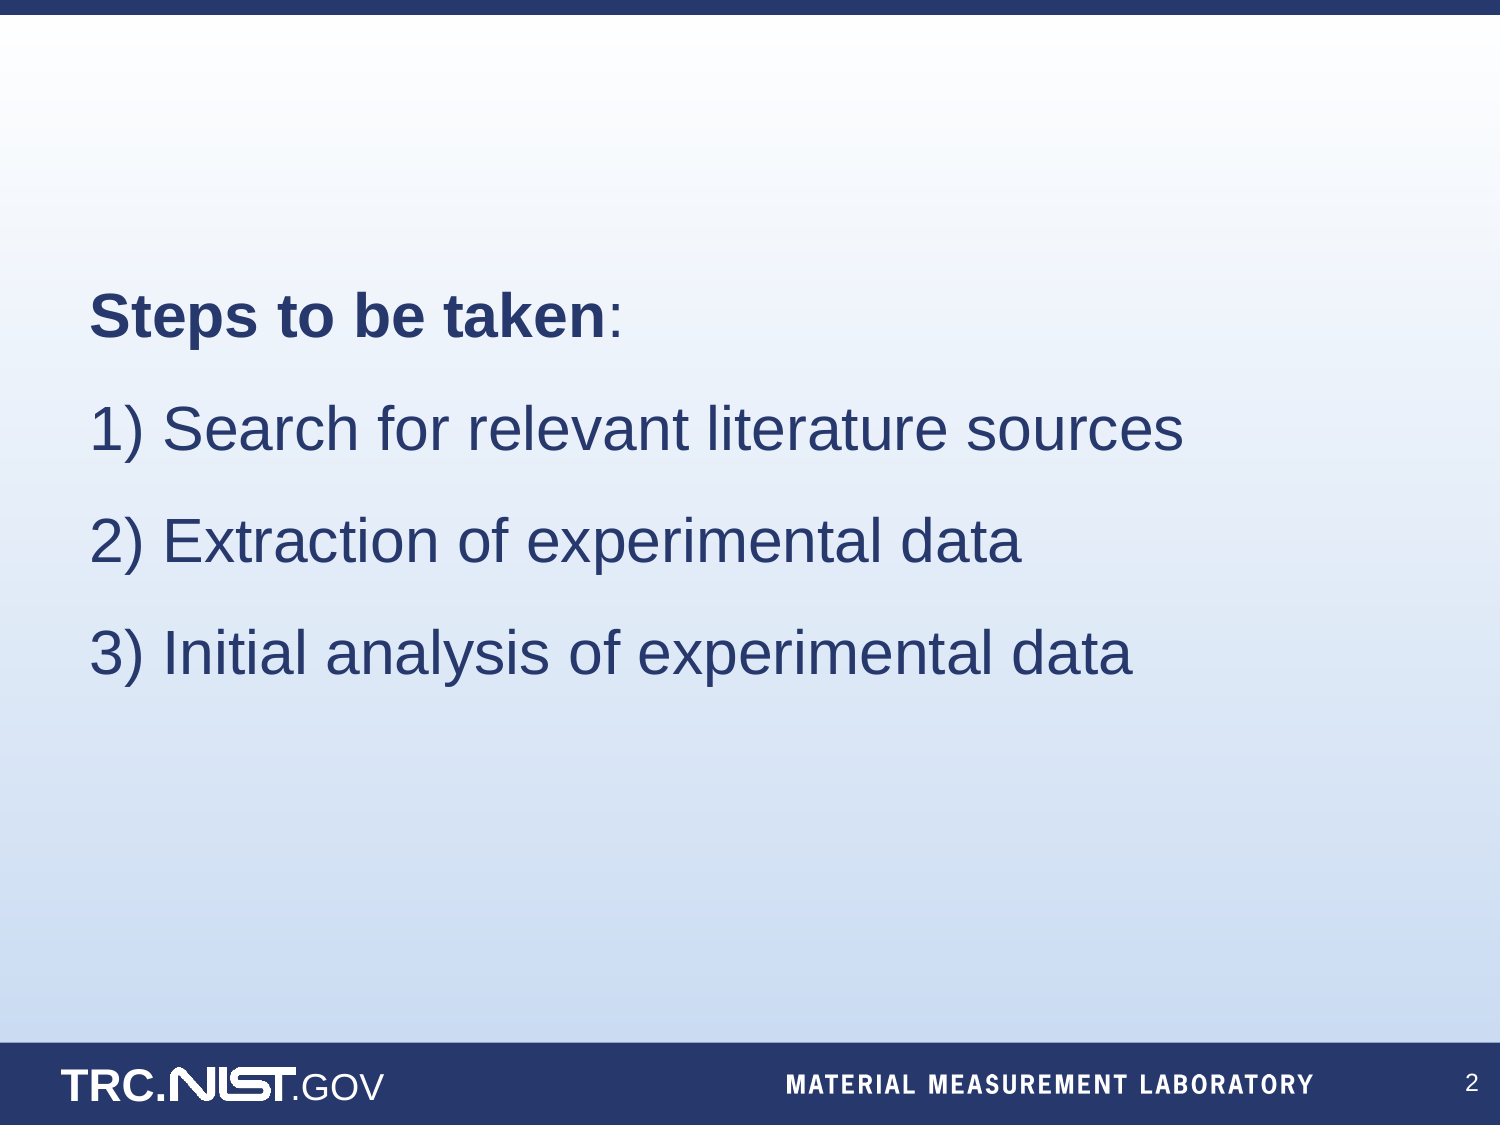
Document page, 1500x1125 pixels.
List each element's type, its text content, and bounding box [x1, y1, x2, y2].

picture [787, 1074, 1313, 1094]
picture [170, 1067, 296, 1101]
title Steps to be taken: 1) Search for relevant literature sources 2) Extraction of experimental data 3) Initial analysis of experimental data [75, 212, 1425, 713]
